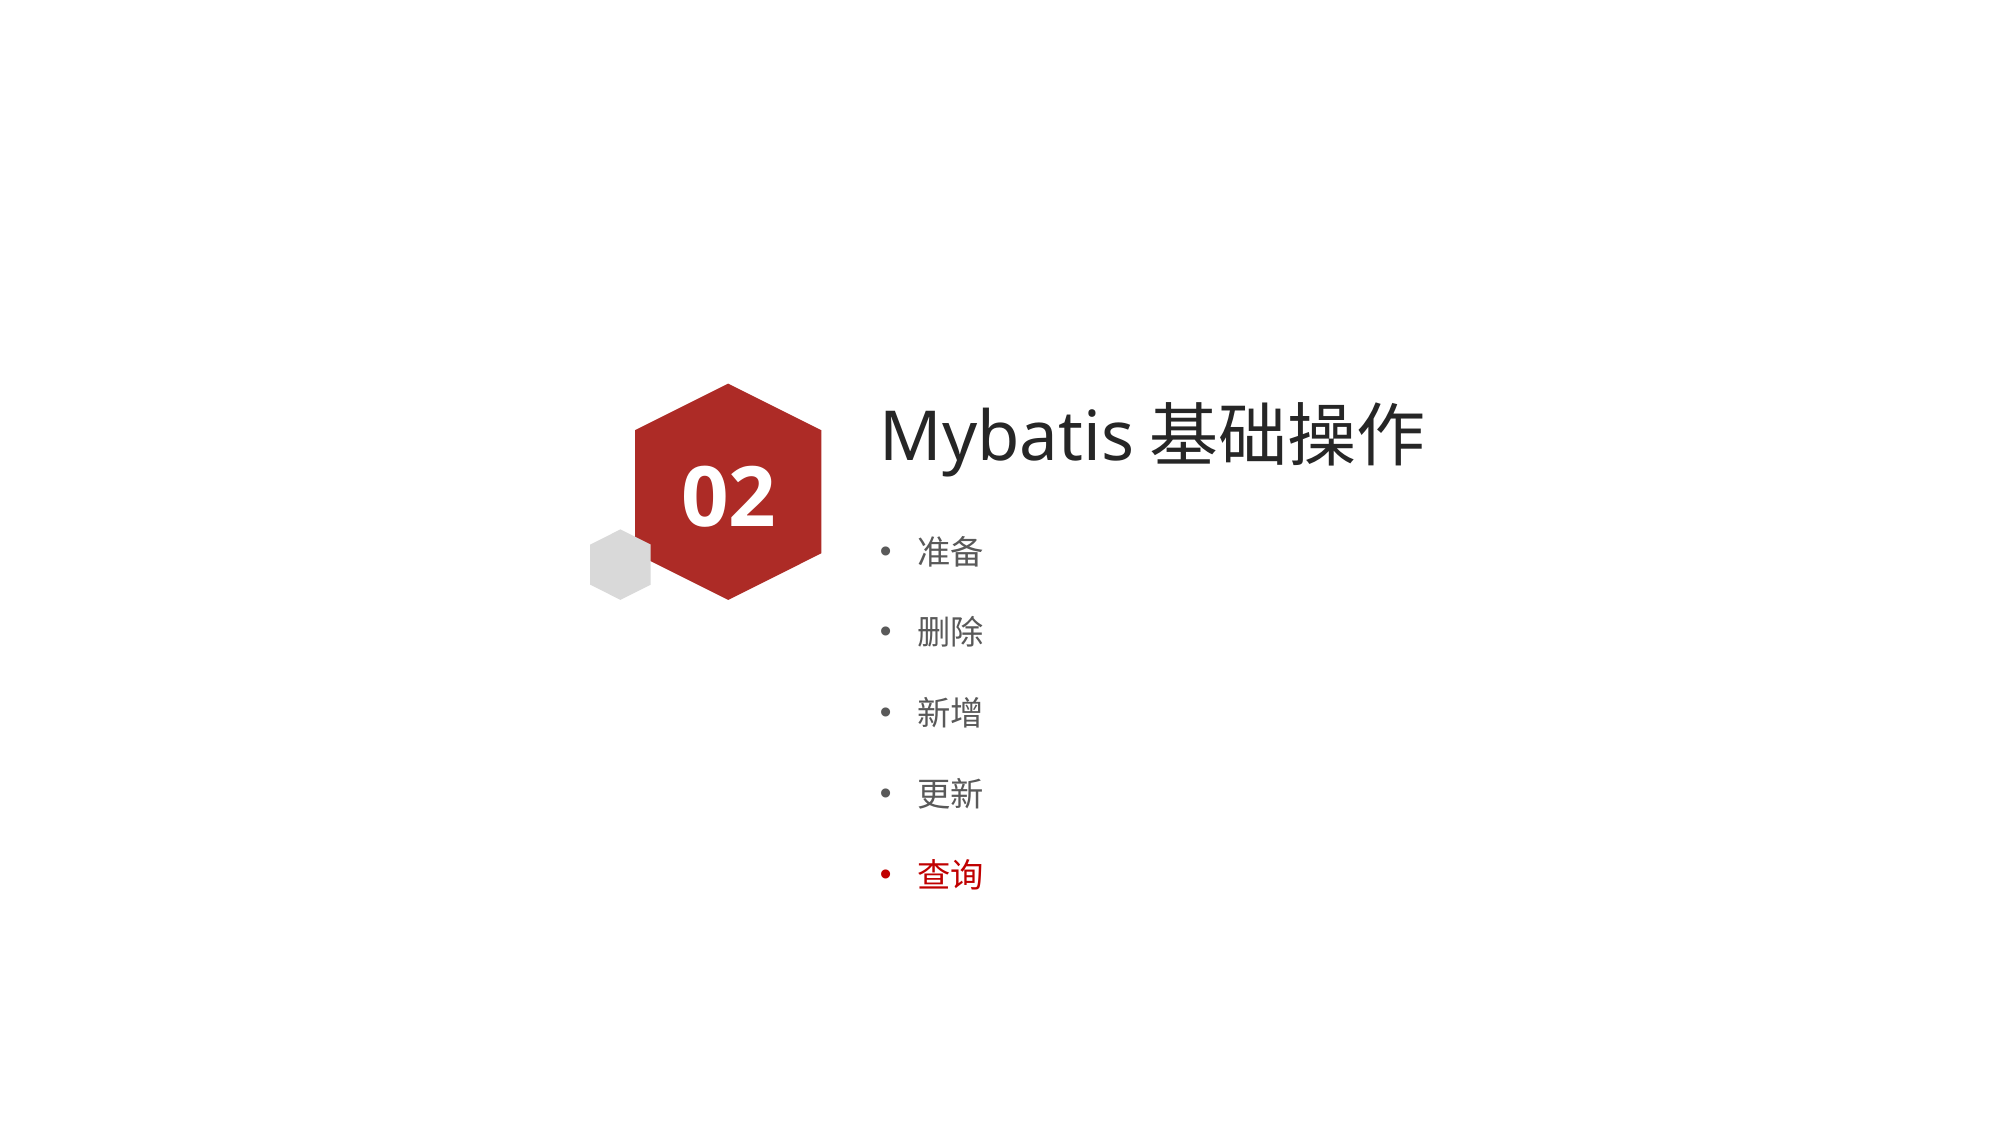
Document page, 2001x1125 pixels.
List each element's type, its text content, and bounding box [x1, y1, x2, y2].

list 02 [636, 404, 822, 594]
list 准备 删除 新增 更新 查询 [864, 503, 1762, 986]
title Mybatis基础操作 [864, 393, 1535, 484]
